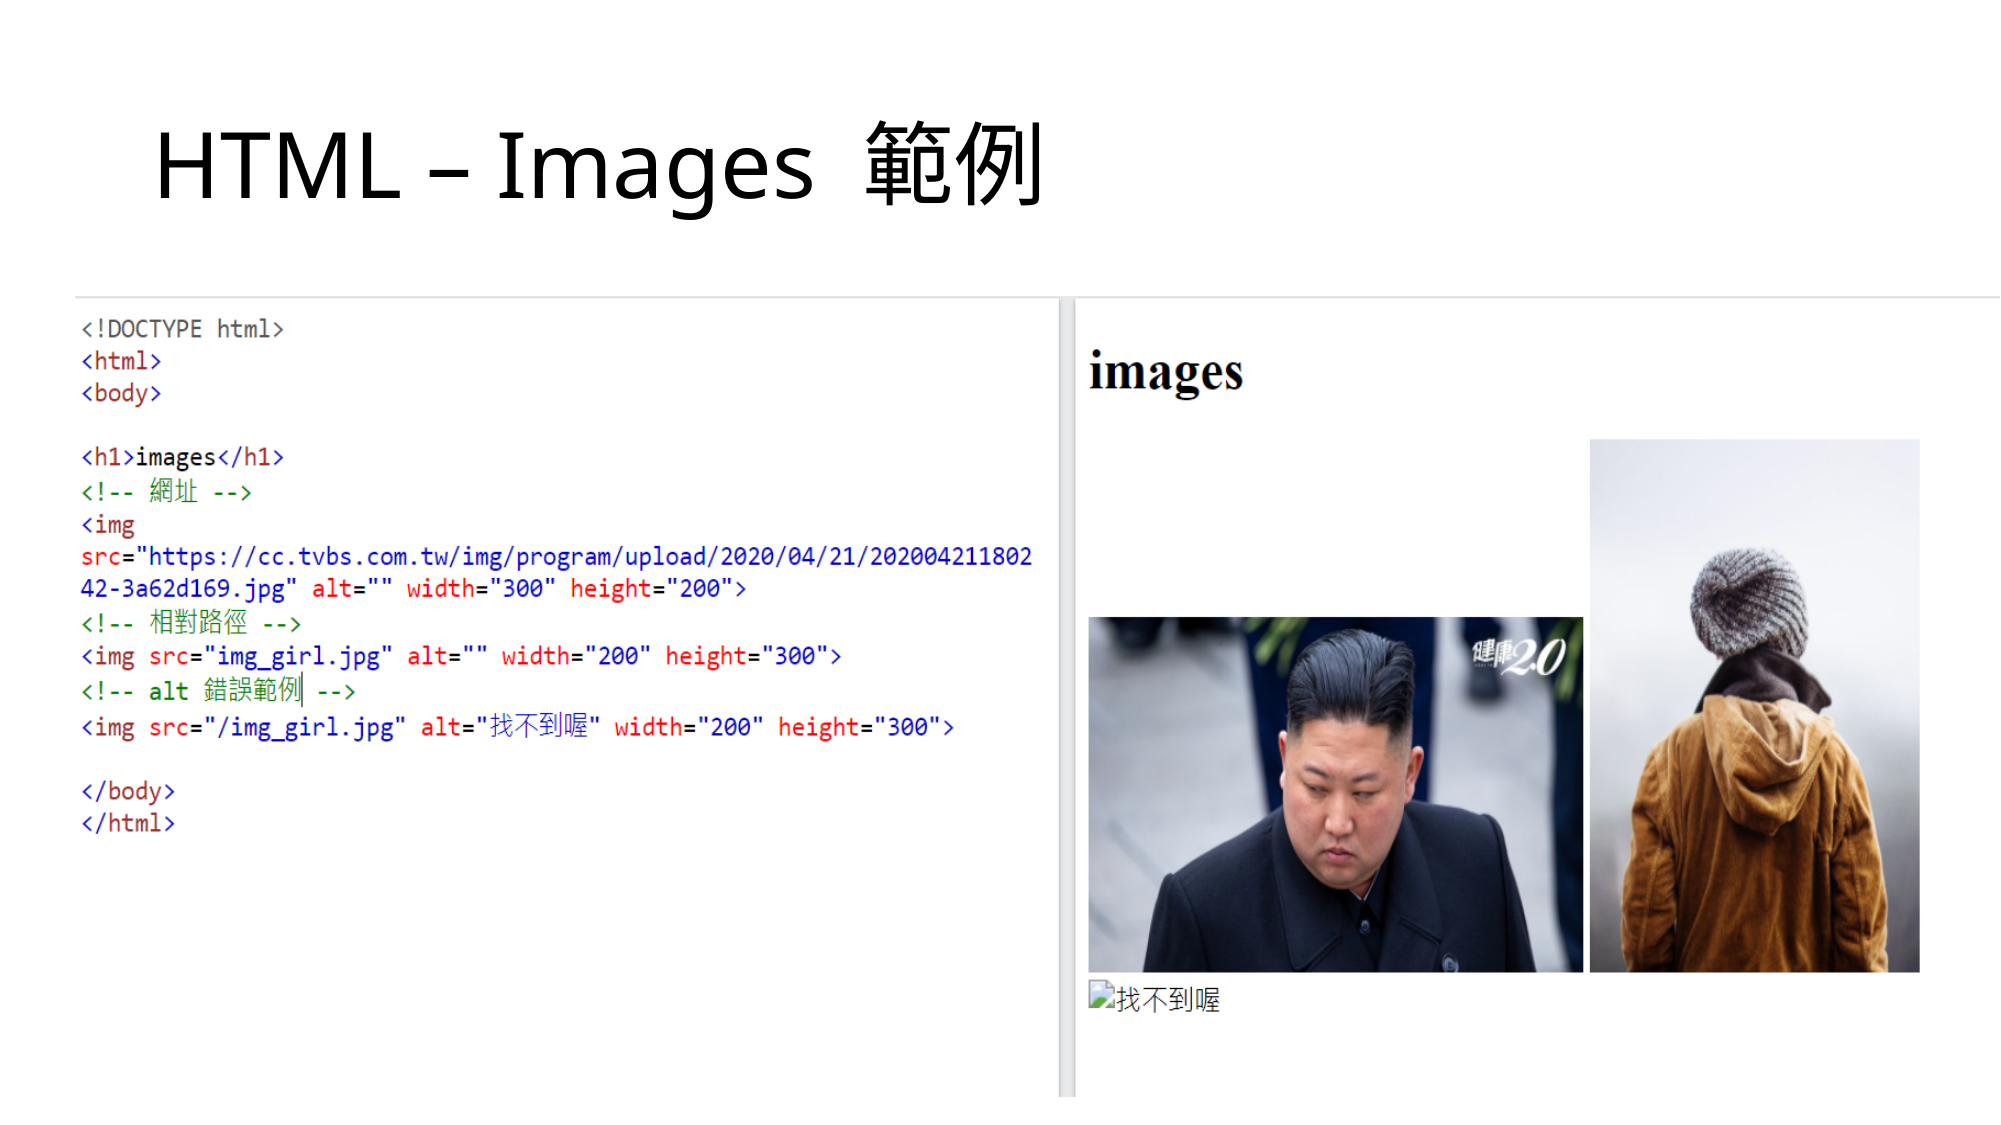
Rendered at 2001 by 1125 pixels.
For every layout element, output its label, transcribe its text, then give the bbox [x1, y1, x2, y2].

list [75, 296, 2000, 1097]
title HTML – Images 範例 [137, 59, 1863, 278]
